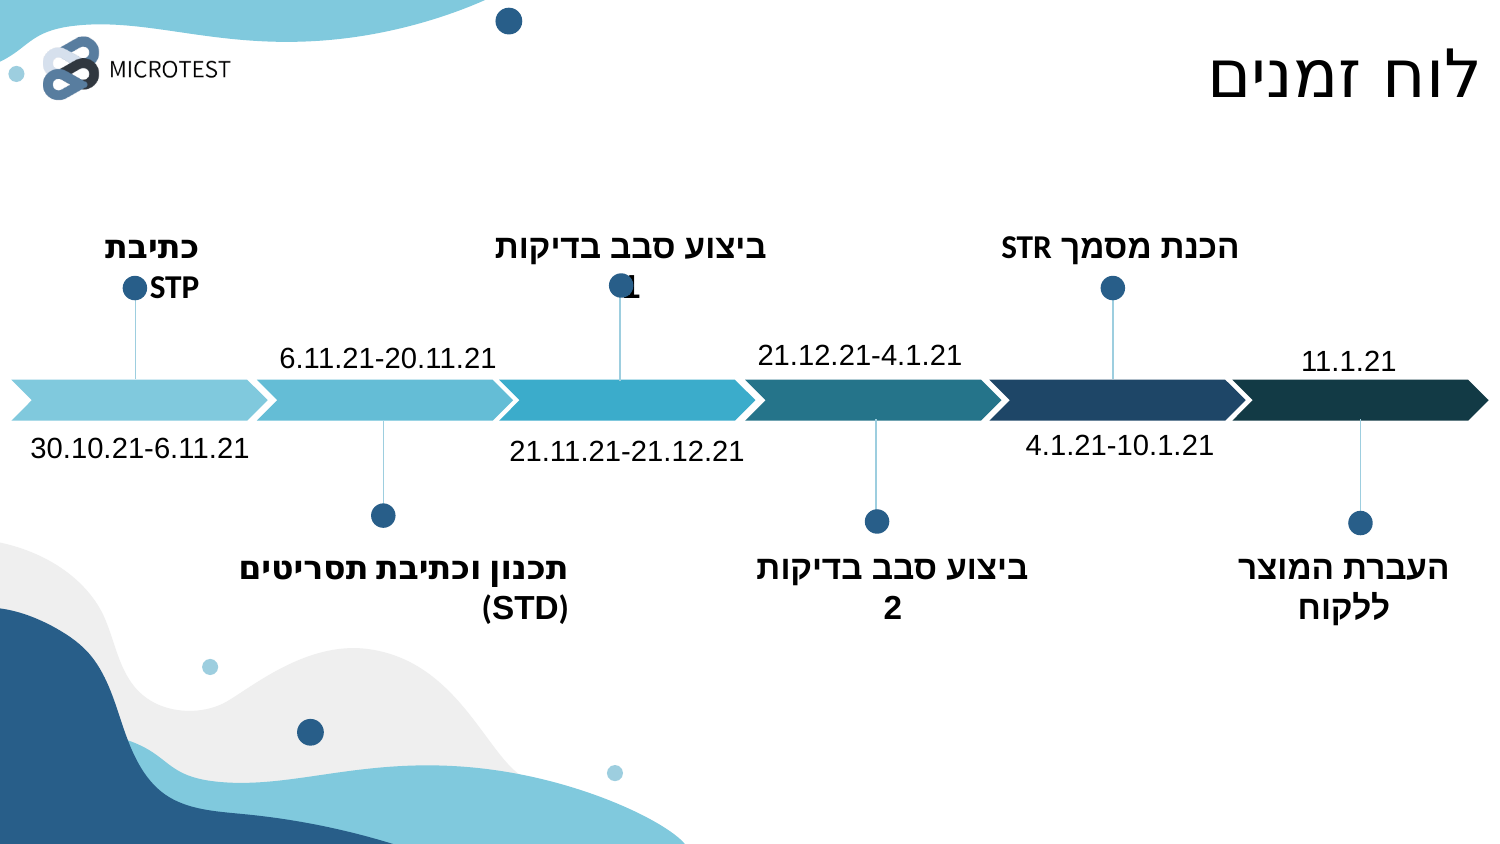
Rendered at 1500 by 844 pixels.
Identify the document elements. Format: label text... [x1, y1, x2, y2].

text_box לוח זמנים [1151, 23, 1498, 119]
text_box [609, 274, 633, 297]
text_box העברת המוצר ללקוח [1185, 538, 1500, 634]
text_box [254, 382, 516, 423]
text_box [497, 377, 758, 423]
text_box ביצוע סבב בדיקות 2 [734, 538, 1052, 634]
text_box [865, 510, 889, 533]
text_box 11.1.21 [1213, 334, 1485, 385]
text_box 21.11.21-21.12.21 [491, 424, 764, 475]
text_box ביצוע סבב בדיקות 1 [473, 217, 789, 312]
text_box [743, 379, 1004, 423]
picture [3, 25, 250, 113]
text_box 4.1.21-10.1.21 [984, 419, 1256, 470]
text_box 21.12.21-4.1.21 [724, 328, 996, 379]
text_box [1101, 276, 1125, 299]
text_box הכנת מסמך STR [980, 217, 1255, 273]
text_box [9, 377, 270, 423]
text_box [987, 377, 1248, 419]
text_box 6.11.21-20.11.21 [252, 332, 524, 382]
text_box כתיבת STP [44, 217, 215, 312]
text_box 30.10.21-6.11.21 [11, 422, 269, 472]
text_box תכנון וכתיבת תסריטים (STD) [159, 538, 584, 634]
text_box [371, 505, 395, 528]
text_box [1231, 385, 1491, 423]
text_box [1348, 512, 1372, 535]
